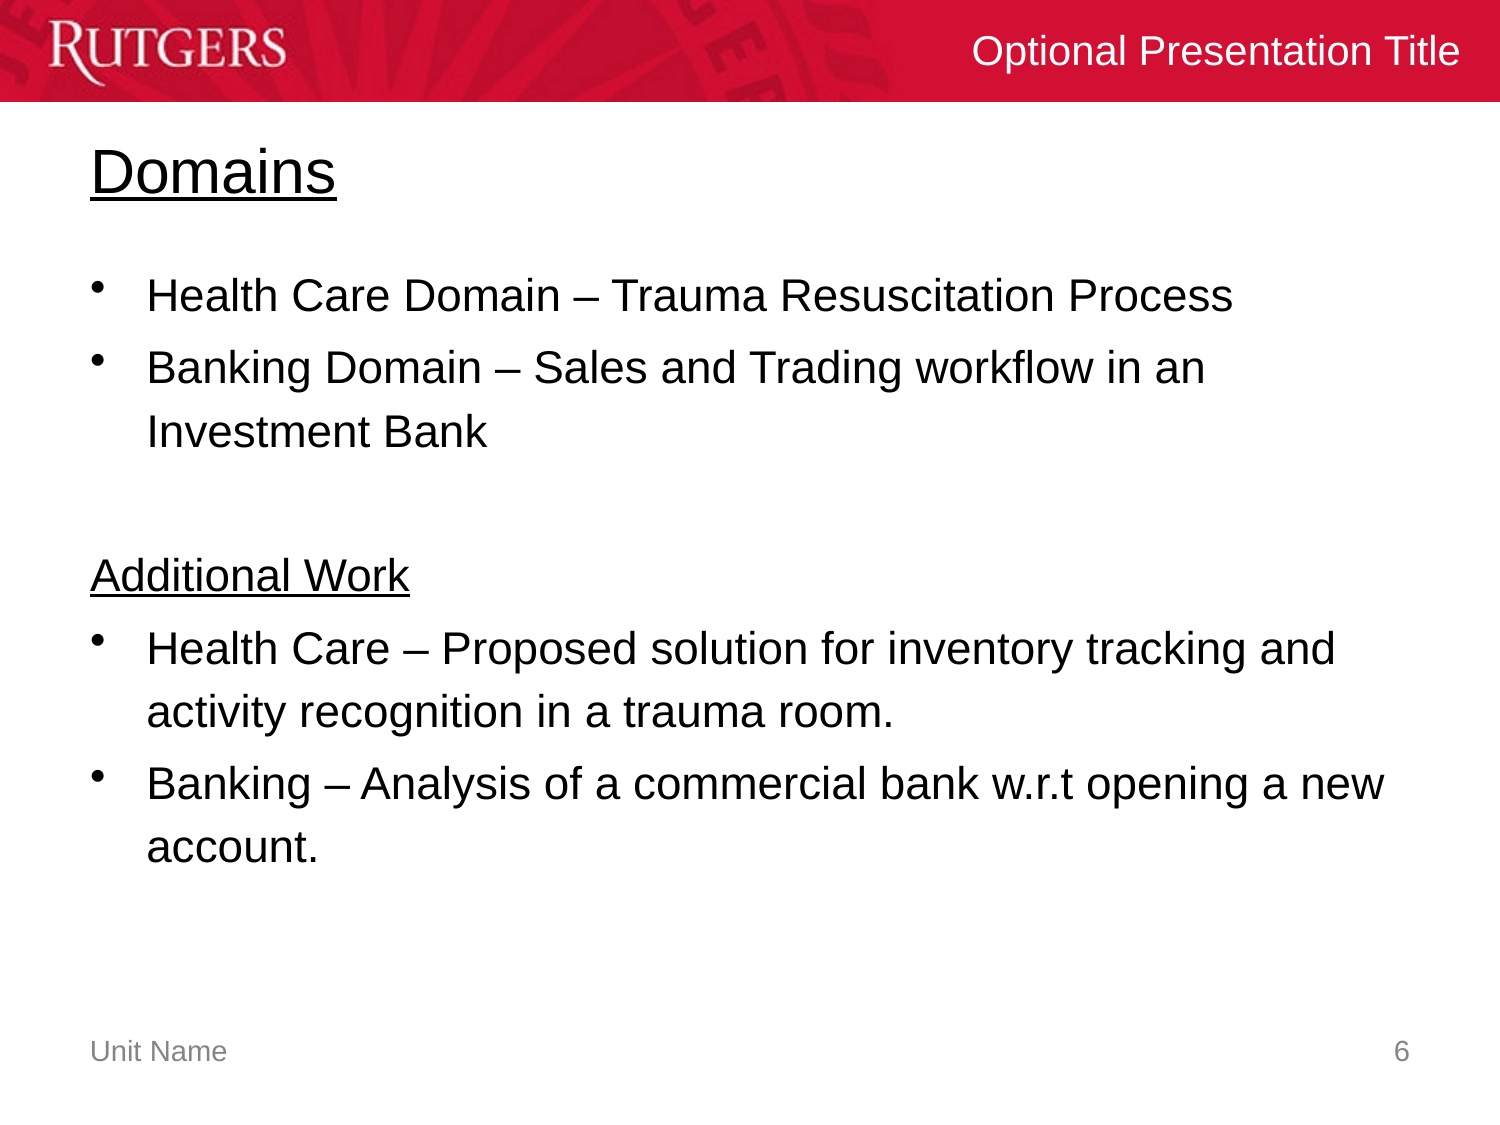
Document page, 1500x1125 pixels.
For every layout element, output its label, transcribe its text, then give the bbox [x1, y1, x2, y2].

title Domains [74, 99, 1426, 238]
list Health Care Domain – Trauma Resuscitation Process Banking Domain – Sales and Trading workflow in an Investment Bank Additional Work Health Care – Proposed solution for inventory tracking and activity recognition in a trauma room. Banking – Analysis of a commercial bank w.r.t opening a new account. [74, 249, 1426, 993]
picture [0, 0, 1500, 102]
slide_number 6 [1074, 1024, 1426, 1103]
